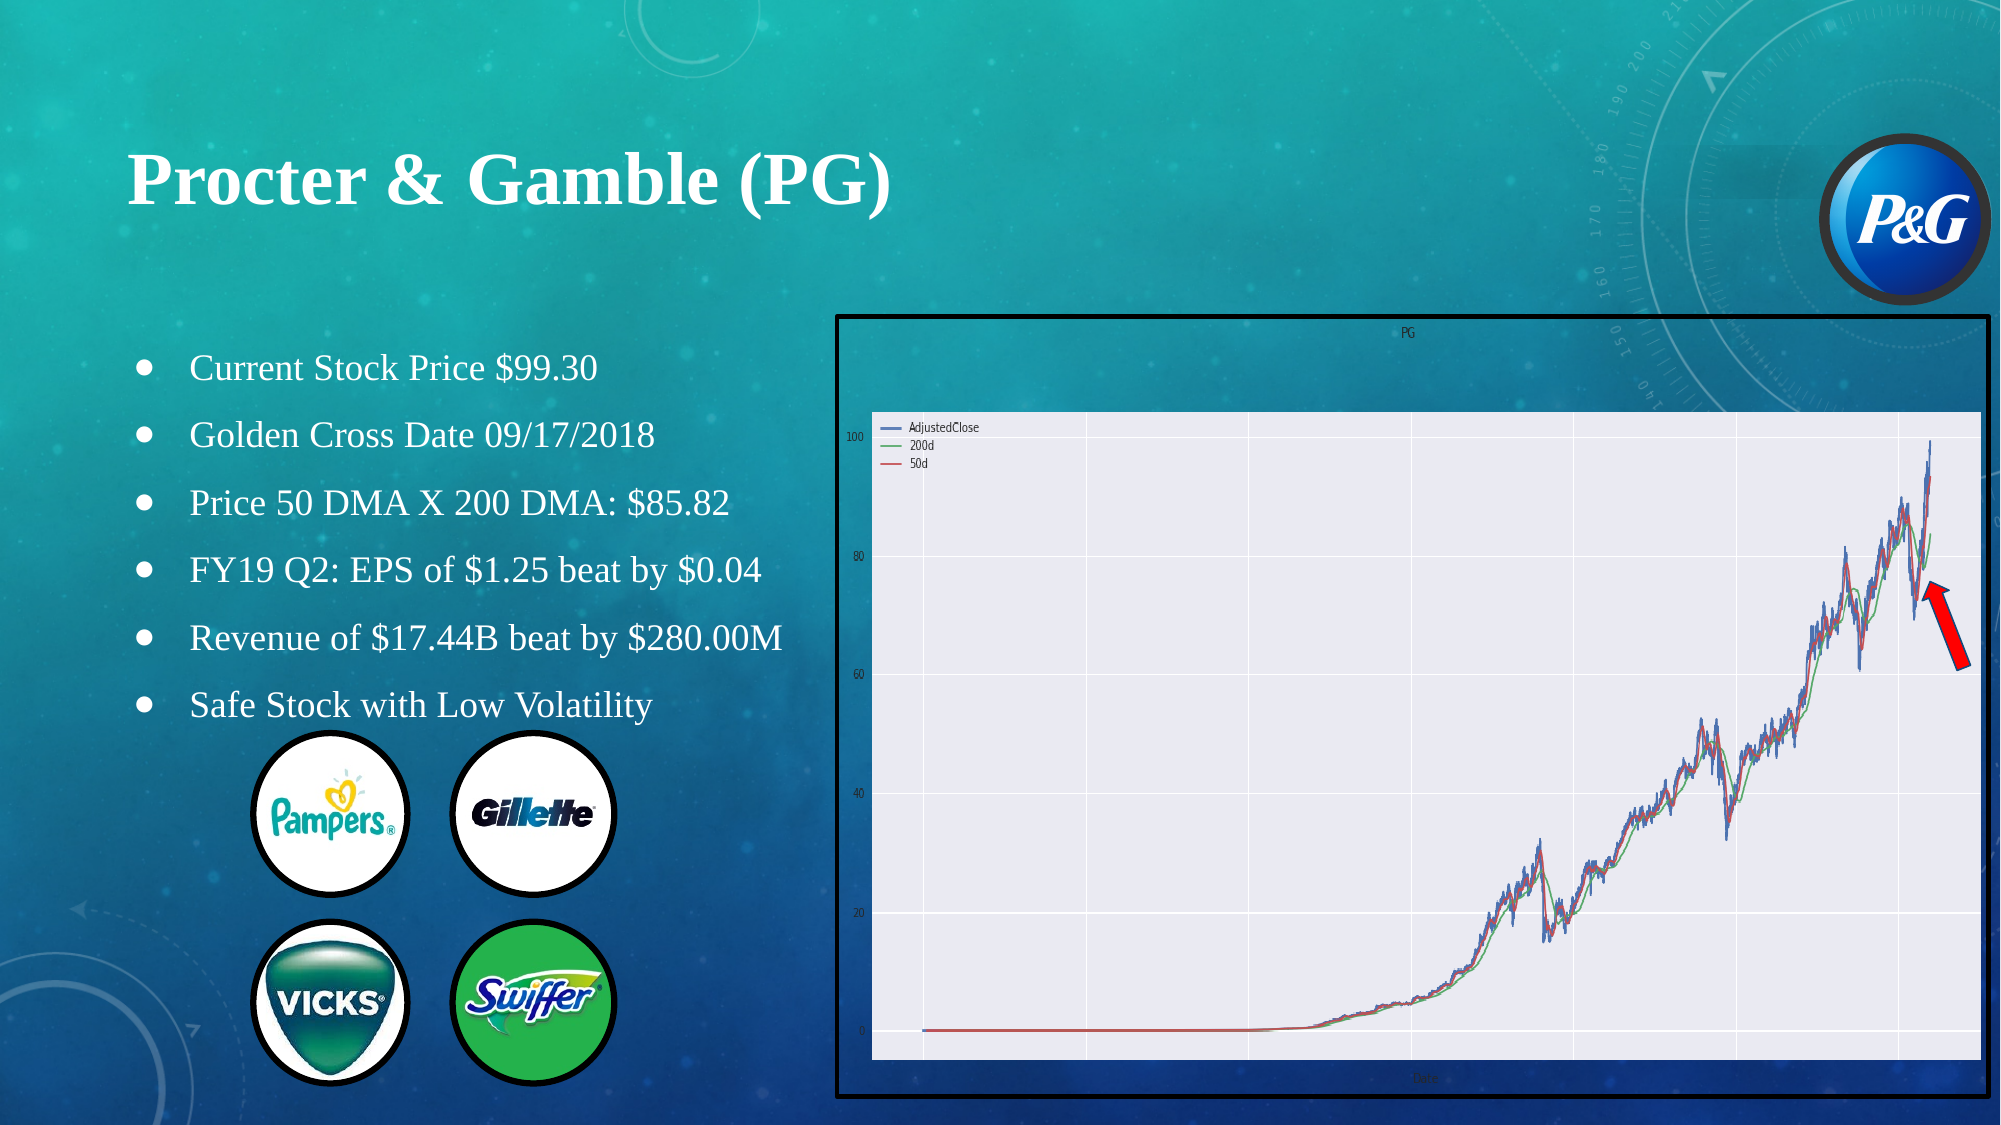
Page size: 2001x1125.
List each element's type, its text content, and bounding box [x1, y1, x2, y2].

title Procter & Gamble (PG) [112, 99, 1775, 314]
picture [0, 0, 2001, 1125]
list Current Stock Price $99.30 Golden Cross Date 09/17/2018 Price 50 DMA X 200 DMA: $85.82 FY19 Q2: EPS of $1.25 beat by $0.04 Revenue of $17.44B beat by $280.00M Safe Stock with Low Volatility [99, 279, 1762, 878]
